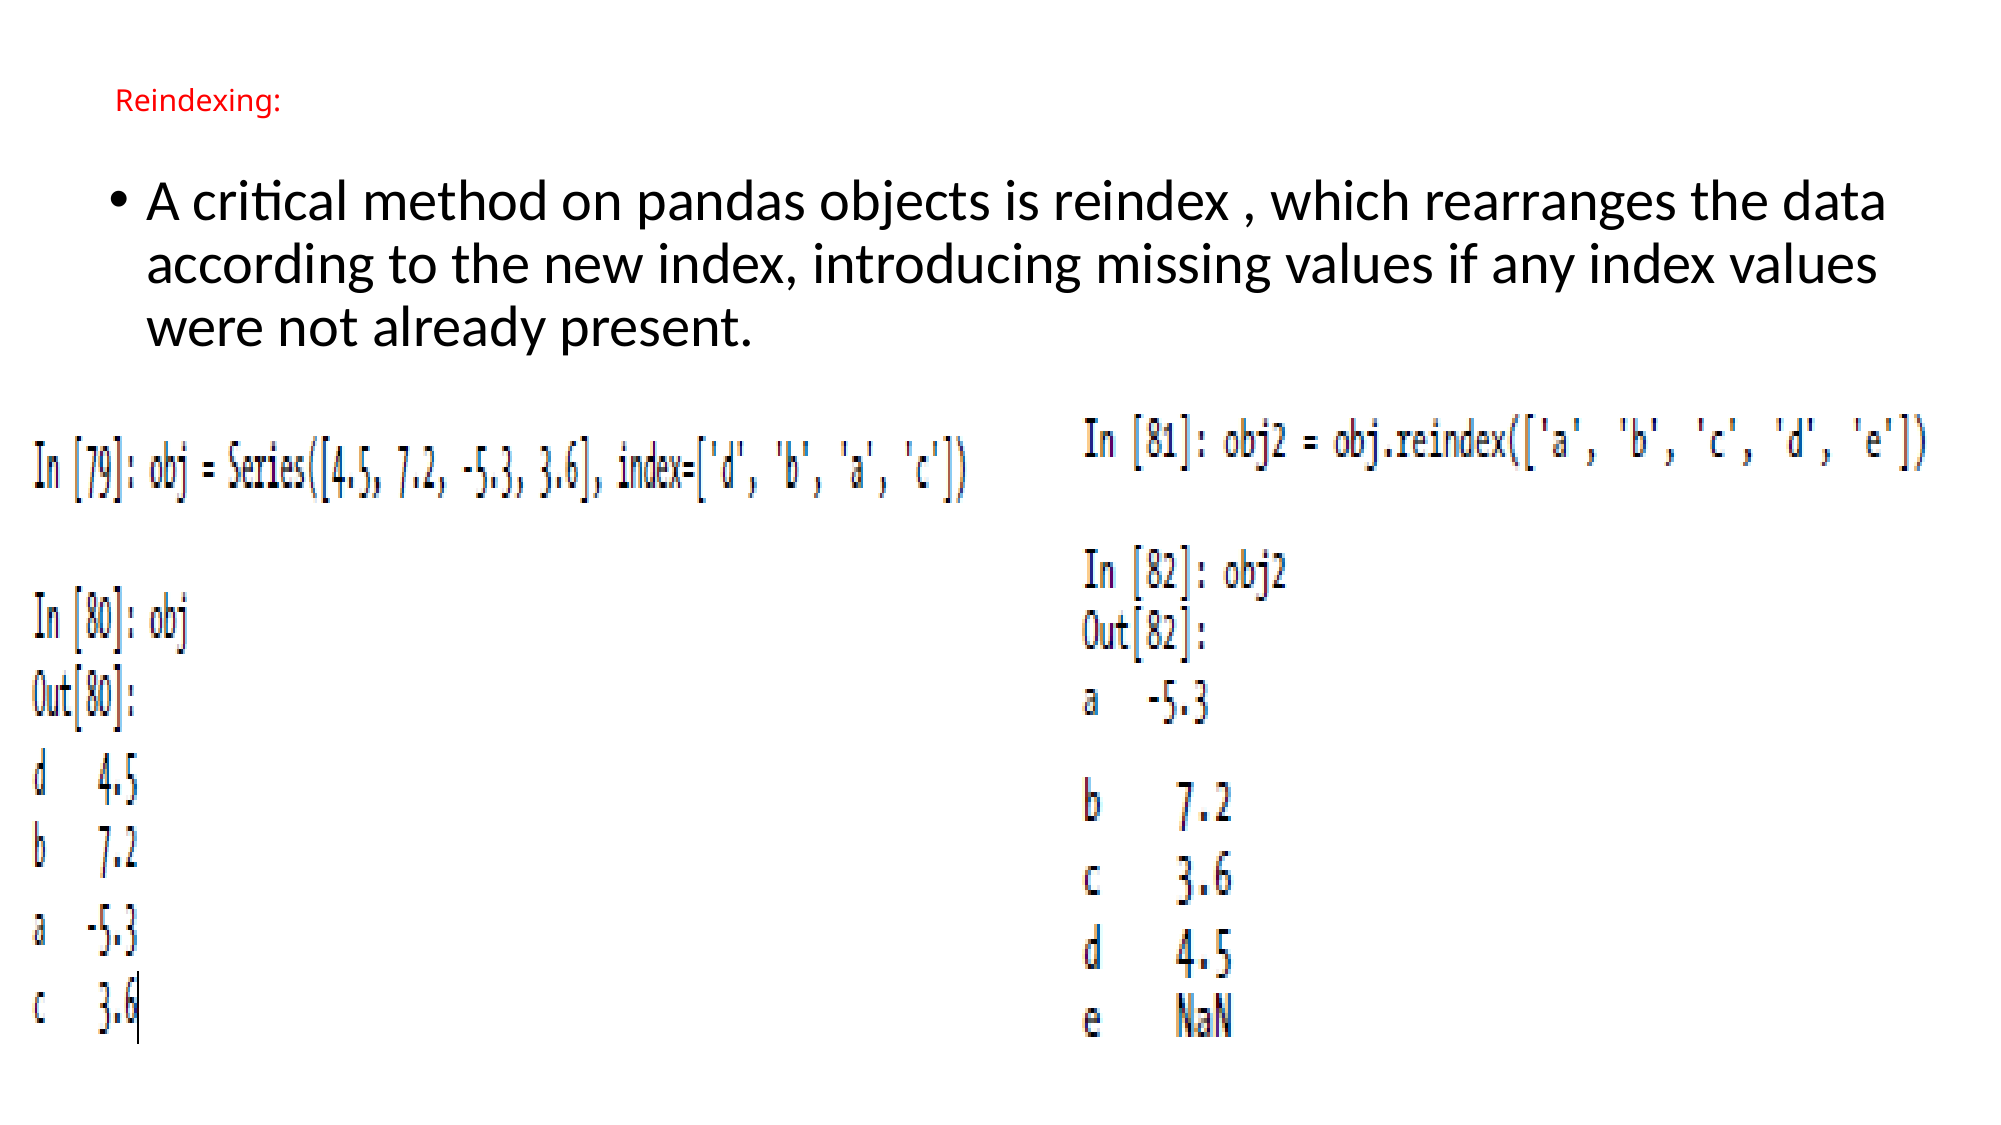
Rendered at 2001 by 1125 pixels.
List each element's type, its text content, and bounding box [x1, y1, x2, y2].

picture [1070, 410, 1938, 1082]
list A critical method on pandas objects is reindex , which rearranges the data according to the new index, introducing missing values if any index values were not already present. [93, 162, 1983, 1108]
title Reindexing: [99, 45, 1900, 162]
picture [16, 410, 980, 1050]
